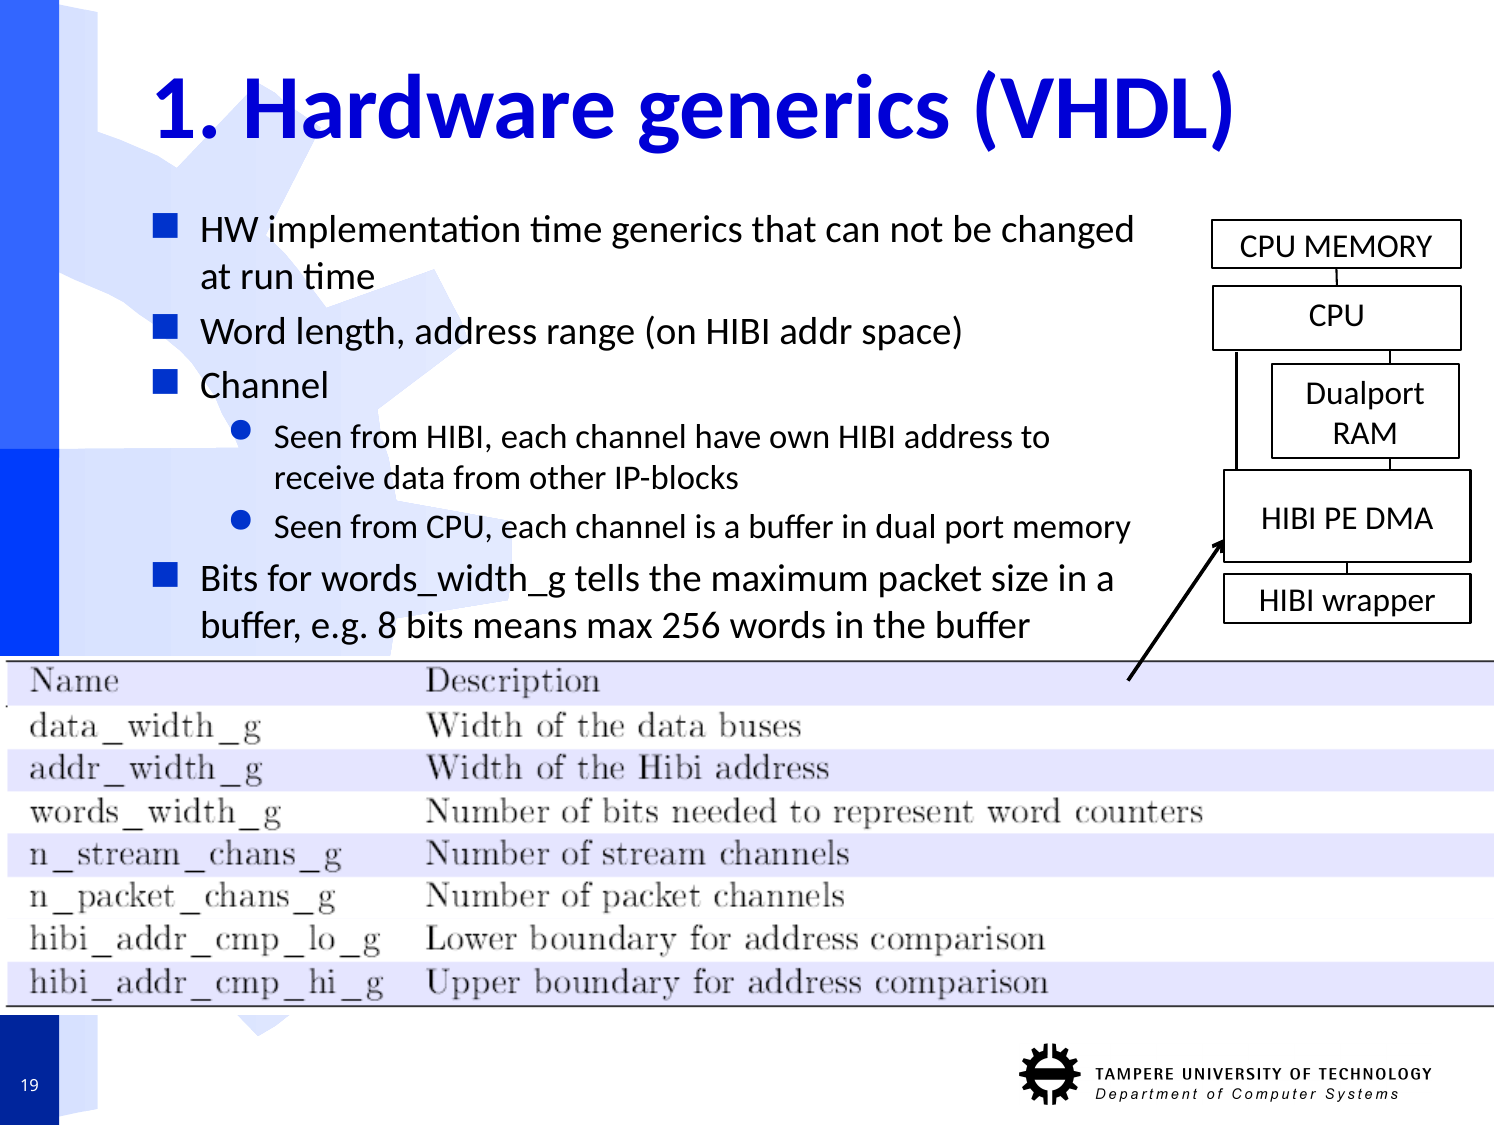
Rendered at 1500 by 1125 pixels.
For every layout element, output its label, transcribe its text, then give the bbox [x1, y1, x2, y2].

text_box HIBI PE DMA [1224, 469, 1471, 563]
picture [1019, 1043, 1432, 1066]
list HW implementation time generics that can not be changed at run time Word length, address range (on HIBI addr space) Channel Seen from HIBI, each channel have own HIBI address to receive data from other IP-blocks Seen from CPU, each channel is a buffer in dual port memory Bits for words_width_g tells the maximum packet size in a buffer, e.g. 8 bits means max 256 words in the buffer [140, 196, 1176, 655]
text_box HIBI wrapper [1229, 574, 1471, 623]
text_box Dualport RAM [1395, 363, 1460, 459]
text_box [0, 656, 1495, 1016]
text_box CPU MEMORY [1211, 219, 1462, 269]
text_box Dualport RAM [1271, 363, 1385, 459]
title 1. Hardware generics (VHDL) [135, 30, 1436, 173]
text_box CPU [1212, 285, 1462, 350]
footer [135, 1066, 1436, 1107]
slide_number 19 [0, 1066, 60, 1107]
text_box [1127, 538, 1225, 681]
